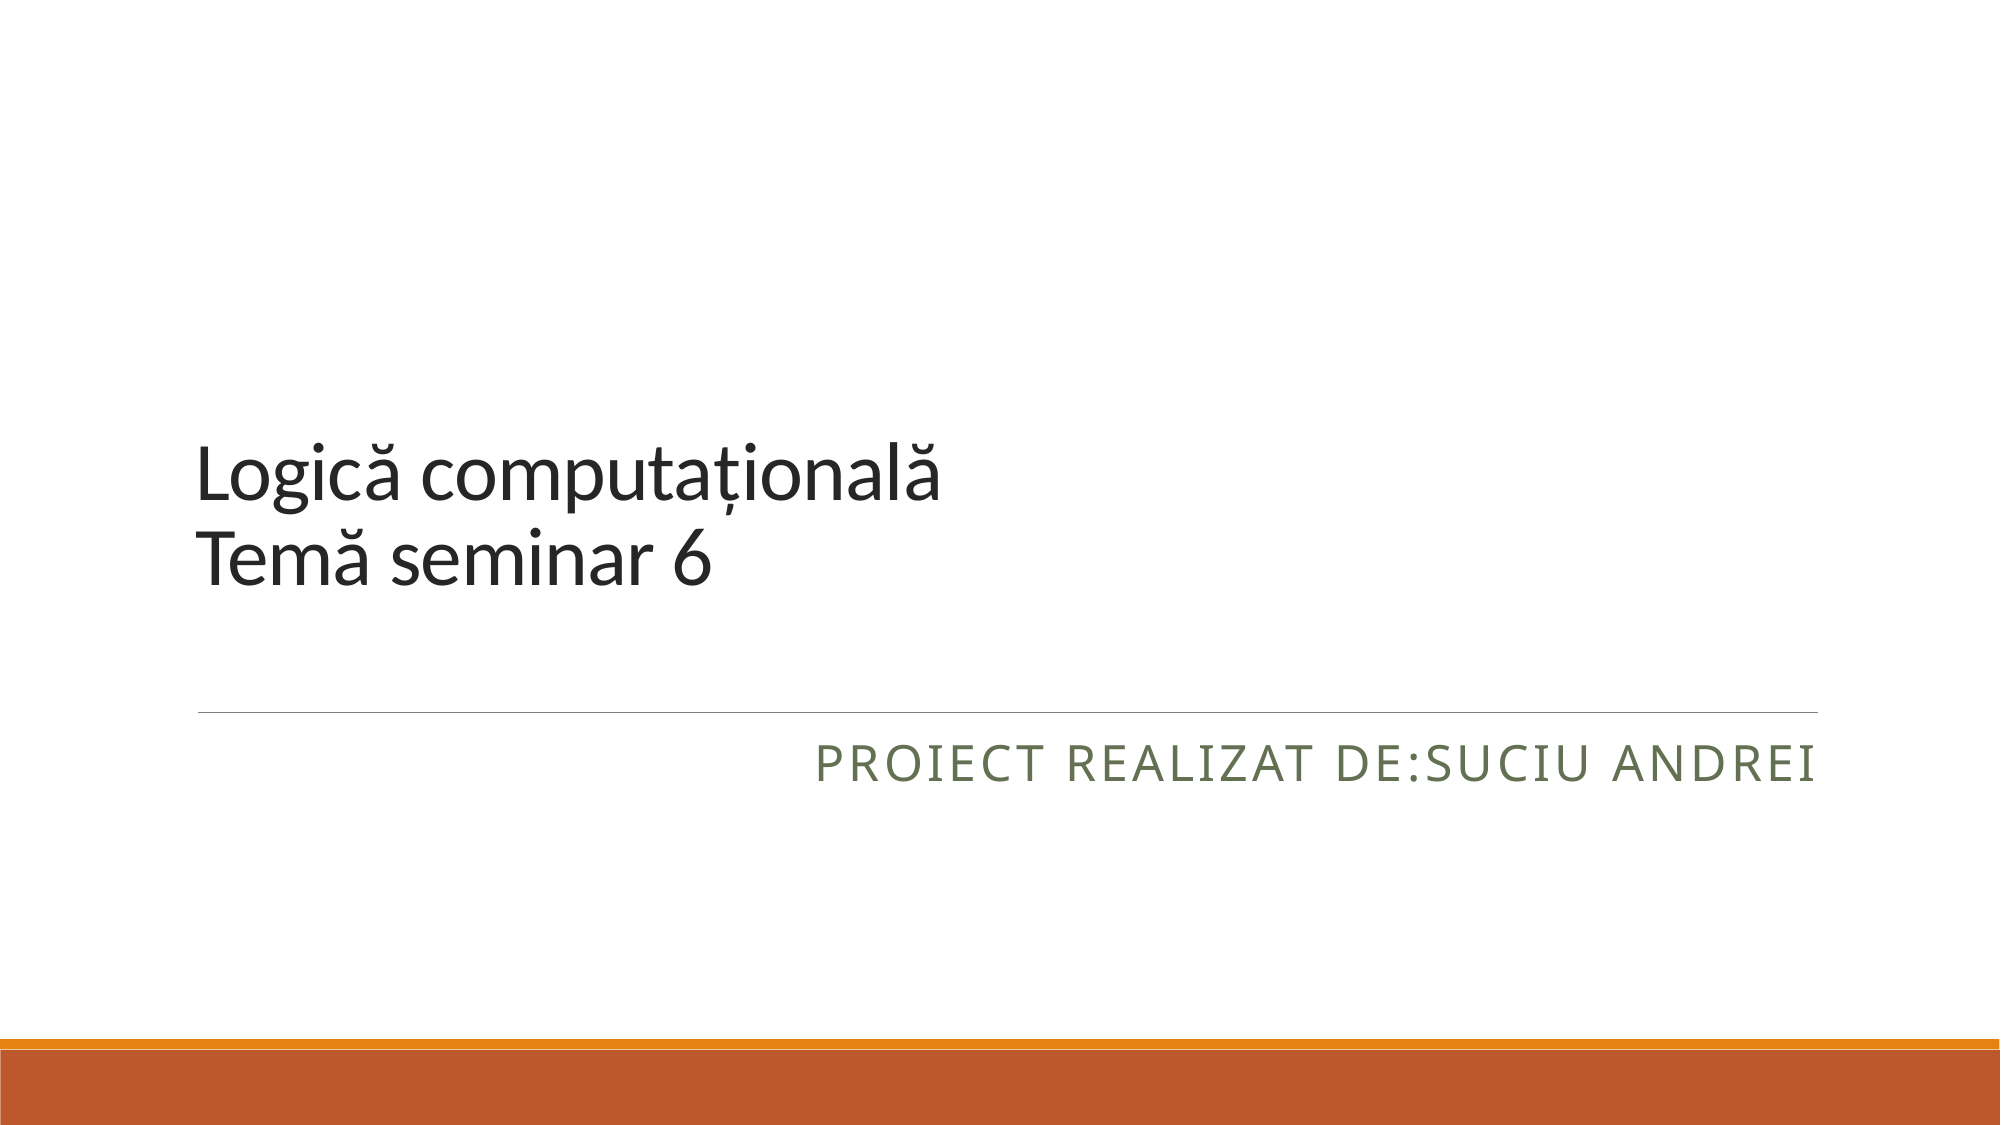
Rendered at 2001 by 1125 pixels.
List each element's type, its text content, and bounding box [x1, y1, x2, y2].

subtitle Proiect realizat de:Suciu Andrei [180, 730, 1831, 919]
title Logică computațională Temă seminar 6 [180, 124, 1830, 710]
